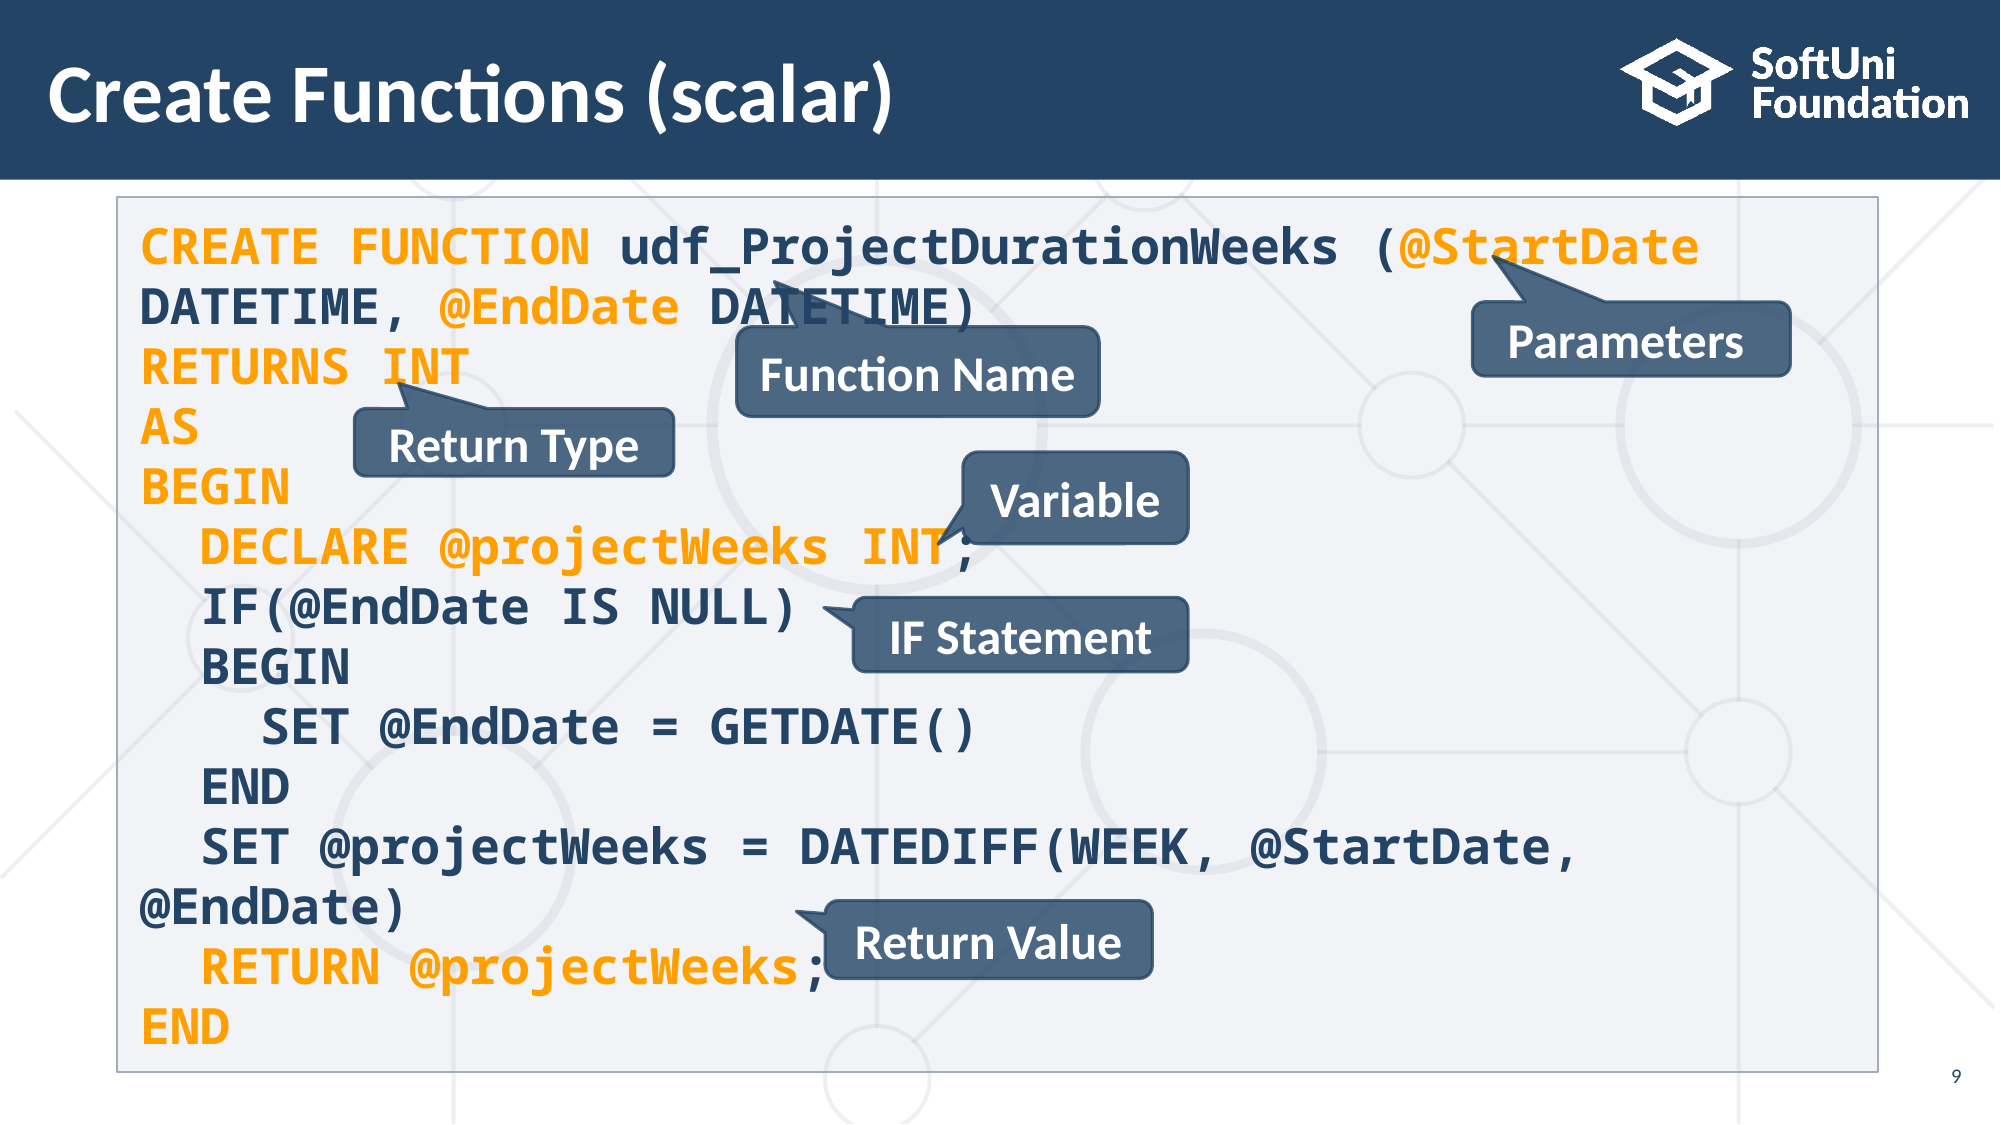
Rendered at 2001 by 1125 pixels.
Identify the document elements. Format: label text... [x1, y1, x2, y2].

slide_number 9 [1897, 1049, 1968, 1101]
picture [1619, 38, 1968, 126]
text_box IF Statement [821, 595, 1191, 674]
text_box Return Value [794, 898, 1155, 981]
title Create Functions (scalar) [31, 16, 1591, 162]
text_box Parameters [1470, 254, 1793, 379]
text_box Return Type [352, 381, 676, 479]
text_box Variable [936, 449, 1191, 547]
text_box Function Name [734, 279, 1102, 419]
text_box CREATE FUNCTION udf_ProjectDurationWeeks (@StartDate DATETIME, @EndDate DATETIME) RETURNS INT AS BEGIN DECLARE @projectWeeks INT; IF(@EndDate IS NULL) BEGIN SET @EndDate = GETDATE() END SET @projectWeeks = DATEDIFF(WEEK, @StartDate, @EndDate) RETURN @projectWeeks; END [117, 196, 1878, 1072]
